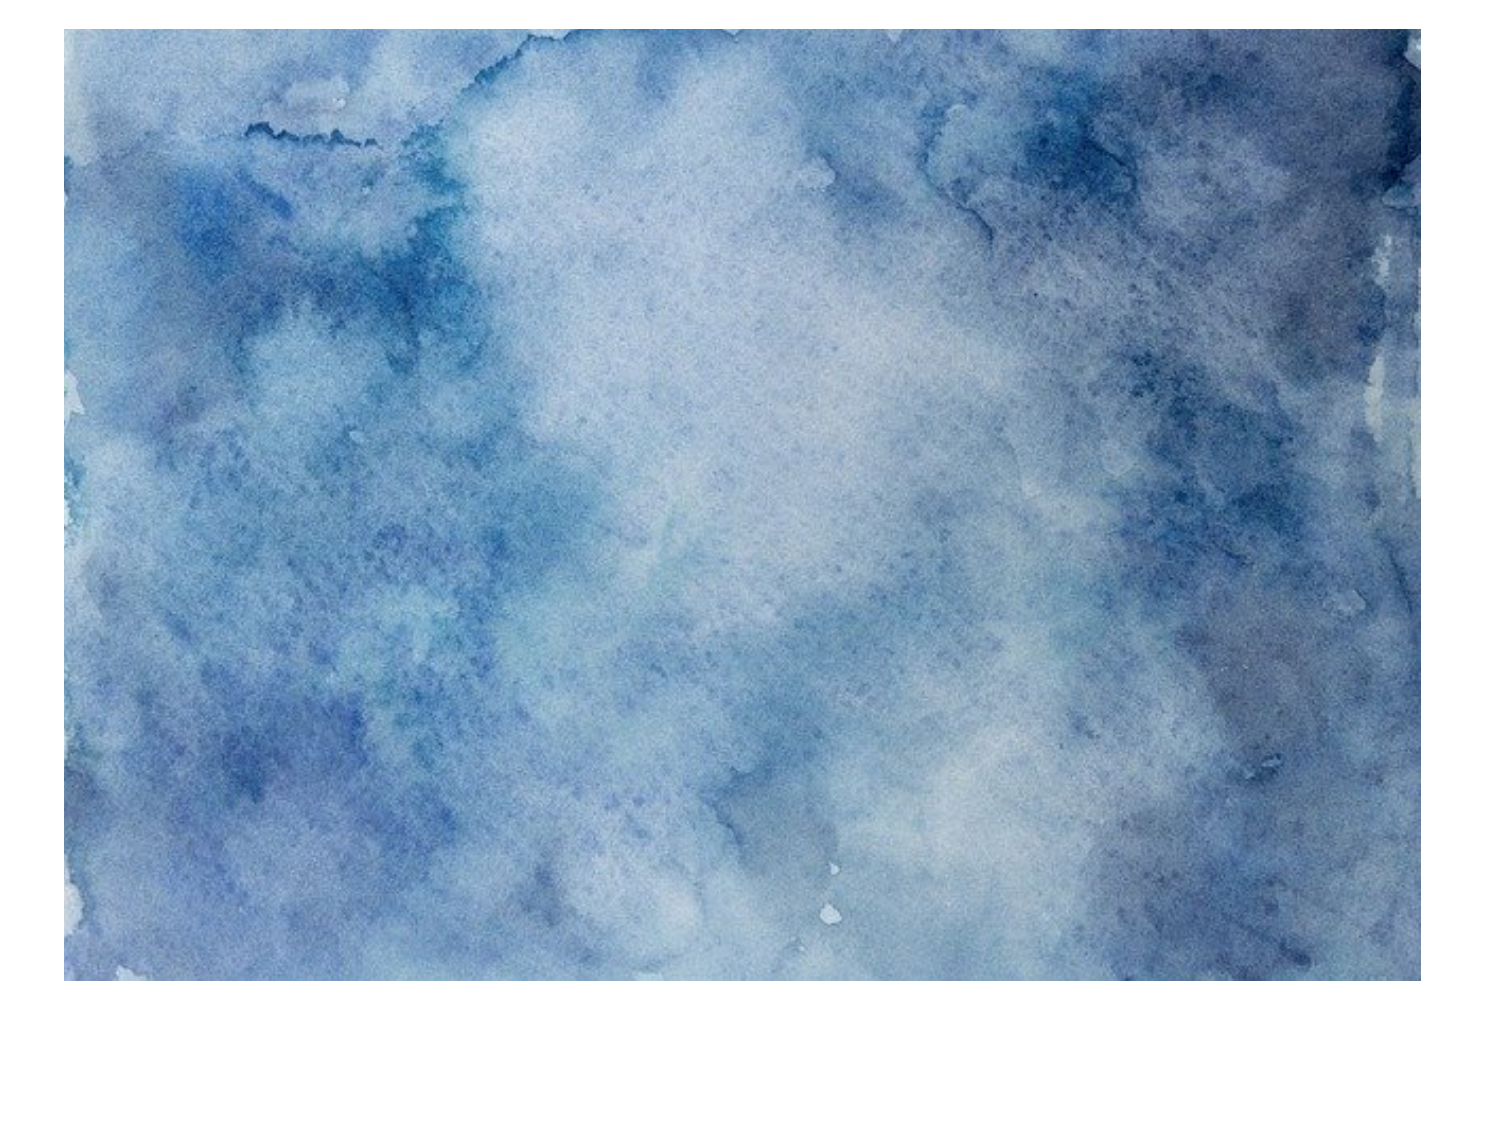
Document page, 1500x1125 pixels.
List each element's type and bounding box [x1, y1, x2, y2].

picture [64, 29, 1421, 981]
